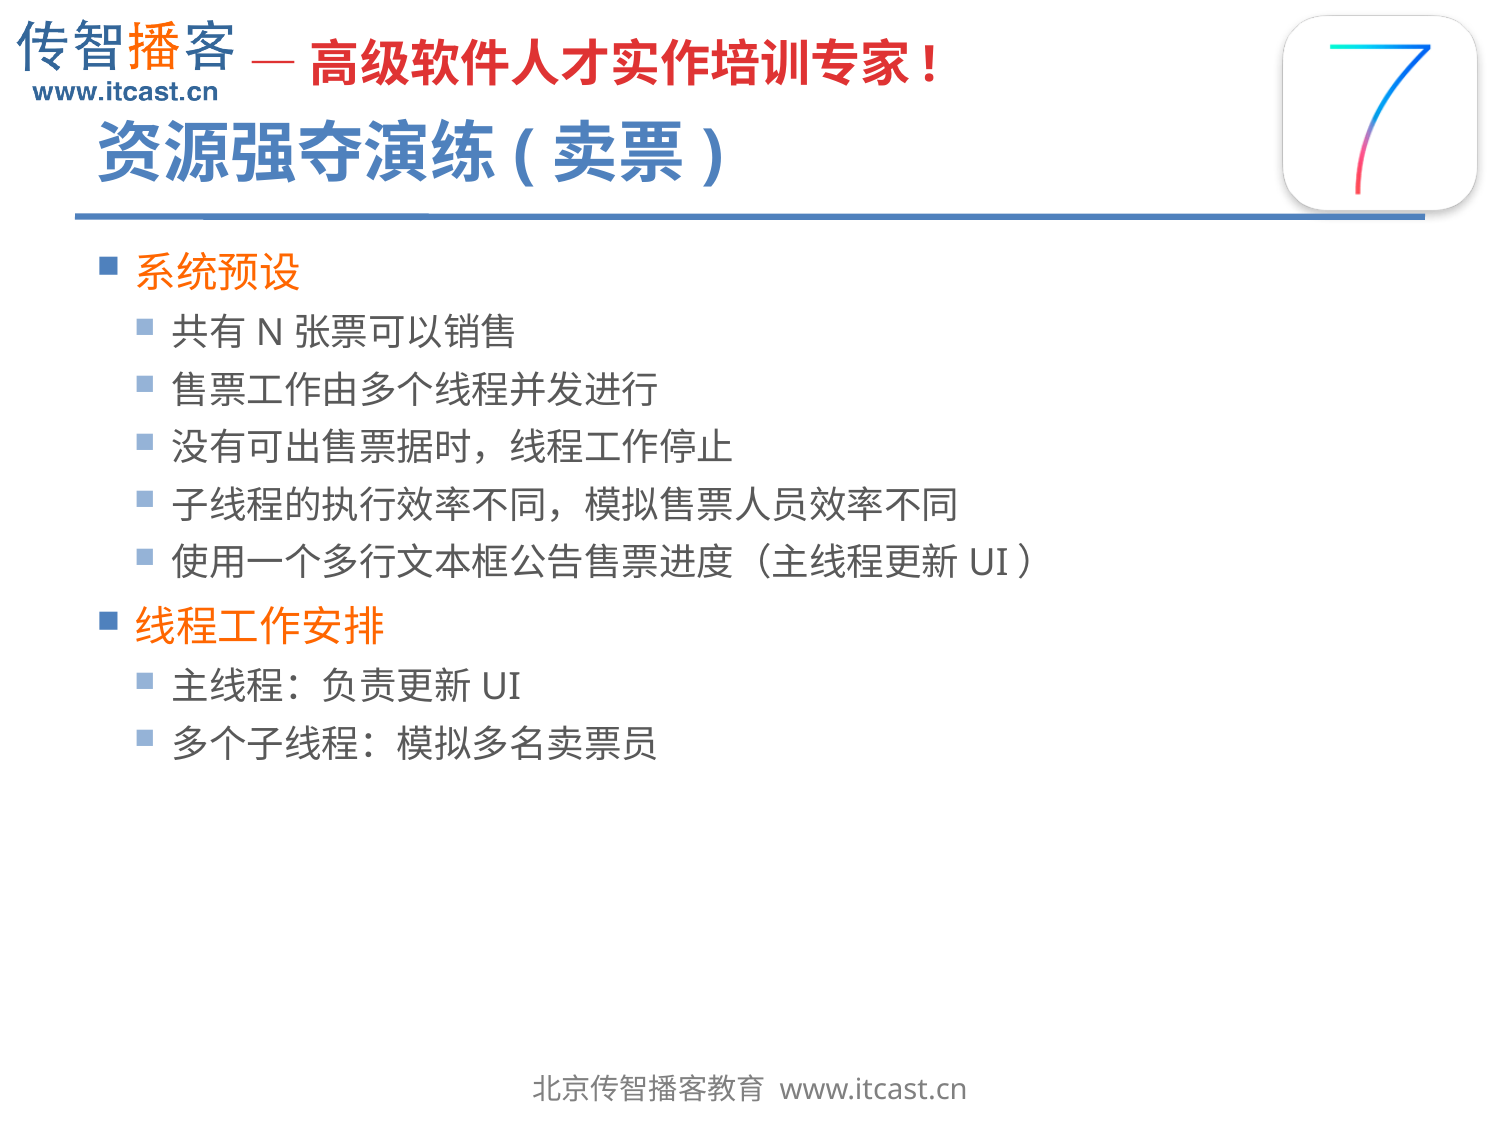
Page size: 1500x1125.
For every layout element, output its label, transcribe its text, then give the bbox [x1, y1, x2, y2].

title 资源强夺演练(卖票) [81, 102, 1416, 237]
picture [16, 19, 234, 101]
list 系统预设 共有N张票可以销售 售票工作由多个线程并发进行 没有可出售票据时，线程工作停止 子线程的执行效率不同，模拟售票人员效率不同 使用一个多行文本框公告售票进度（主线程更新UI） 线程工作安排 主线程：负责更新UI 多个子线程：模拟多名卖票员 [81, 237, 1416, 1005]
picture [1163, 0, 1500, 263]
